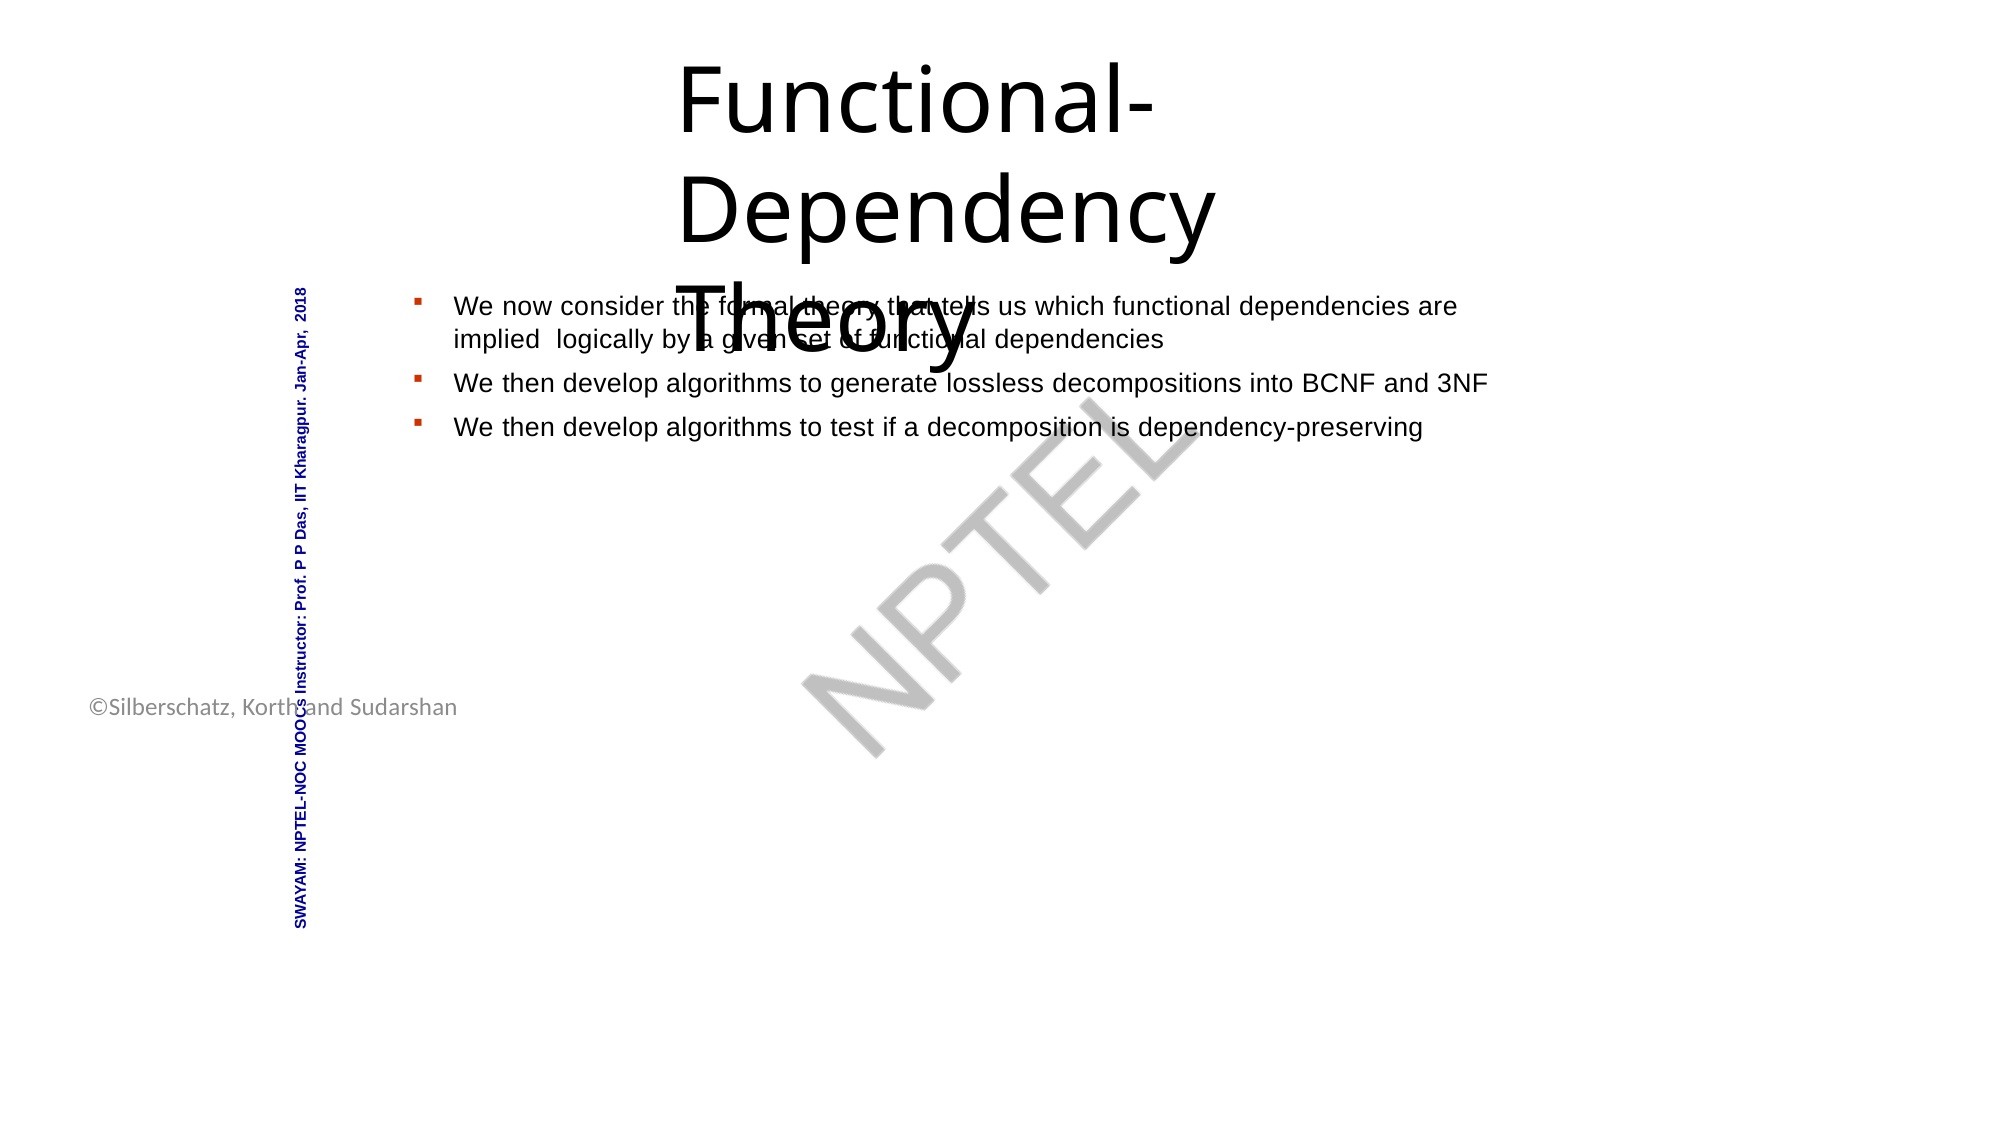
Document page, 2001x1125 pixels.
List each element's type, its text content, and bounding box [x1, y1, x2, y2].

text_box SWAYAM: NPTEL-NOC MOOCs Instructor: Prof. P P Das, IIT Kharagpur. Jan-Apr, 2018 [290, 276, 310, 932]
title Functional-Dependency Theory [673, 37, 1402, 286]
text_box [773, 336, 1227, 789]
text_box We now consider the formal theory that tells us which functional dependencies are implied logically by a given set of functional dependencies We then develop algorithms to generate lossless decompositions into BCNF and 3NF We then develop algorithms to test if a decomposition is dependency-preserving [410, 286, 1543, 442]
